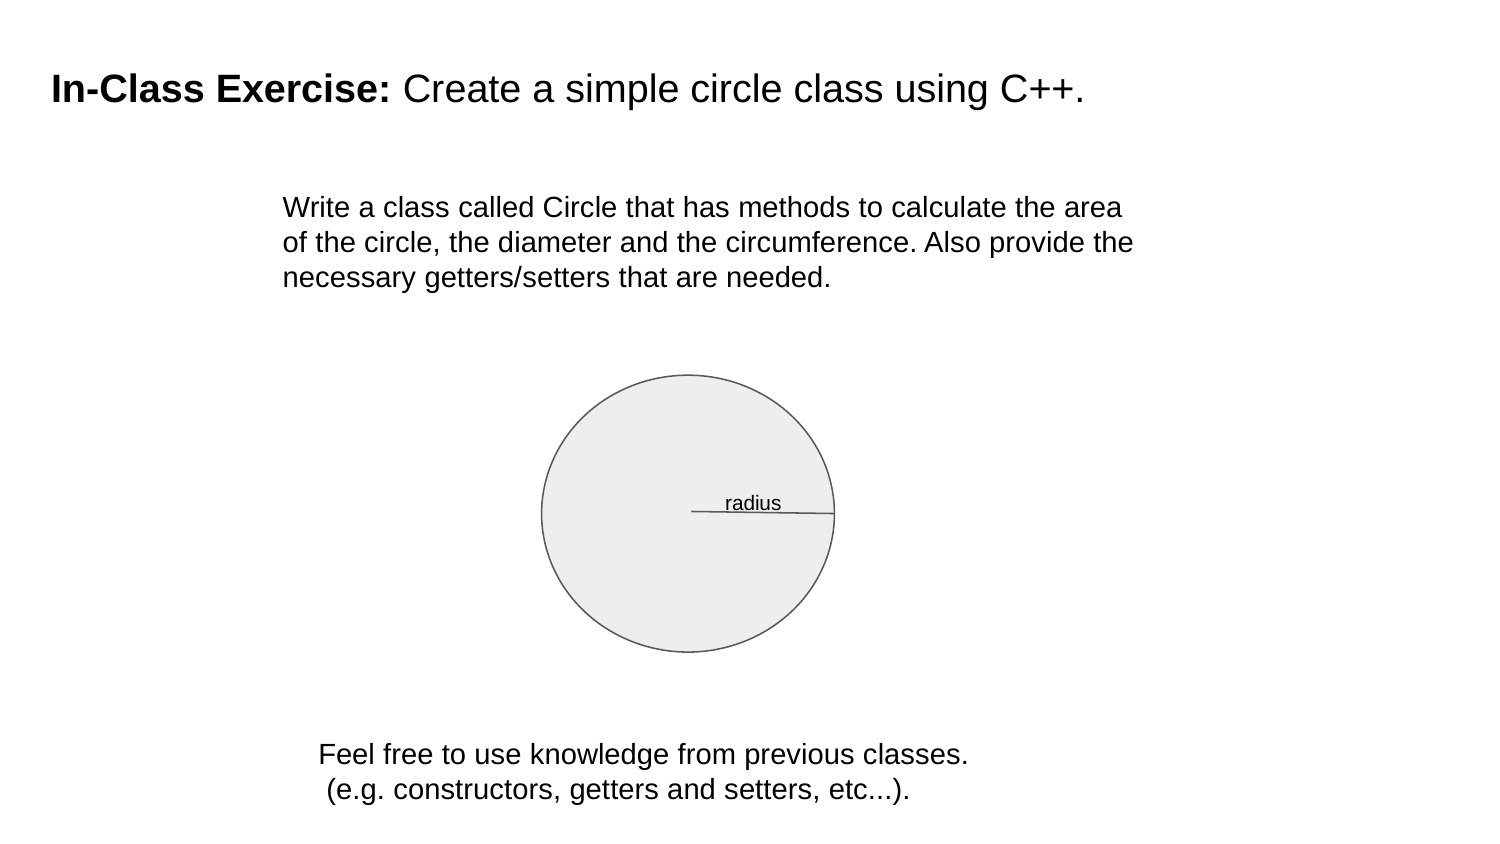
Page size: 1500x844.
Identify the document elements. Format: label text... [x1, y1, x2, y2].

text_box Feel free to use knowledge from previous classes. (e.g. constructors, getters and setters, etc...). [303, 720, 989, 821]
text_box [541, 375, 835, 653]
title In-Class Exercise: Create a simple circle class using C++. [51, 48, 1449, 140]
text_box Write a class called Circle that has methods to calculate the area of the circle, the diameter and the circumference. Also provide the necessary getters/setters that are needed. [267, 173, 1159, 309]
text_box radius [710, 465, 820, 509]
